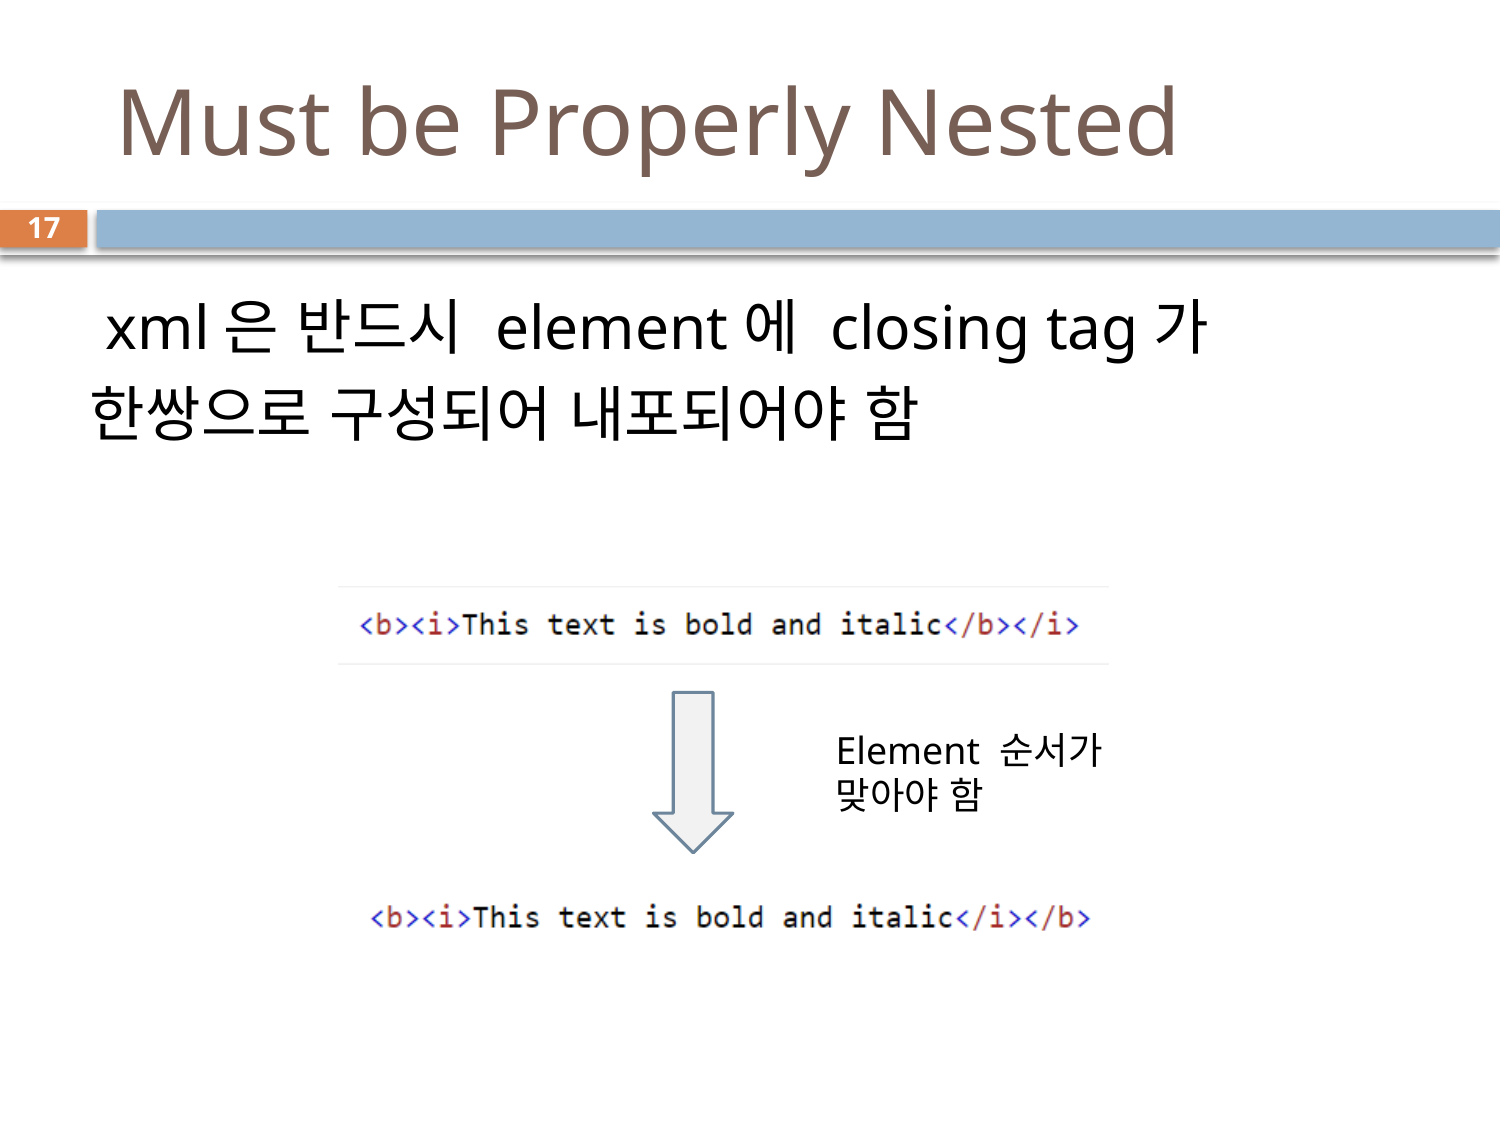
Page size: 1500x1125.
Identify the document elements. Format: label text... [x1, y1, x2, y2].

text_box Element 순서가 맞아야 함 [820, 719, 1140, 825]
slide_number 17 [0, 208, 88, 249]
text_box [652, 690, 735, 854]
picture [366, 884, 1108, 950]
list xml은 반드시 element에 closing tag가 한쌍으로 구성되어 내포되어야 함 [75, 267, 1425, 492]
picture [337, 585, 1109, 665]
title Must be Properly Nested [100, 37, 1438, 200]
